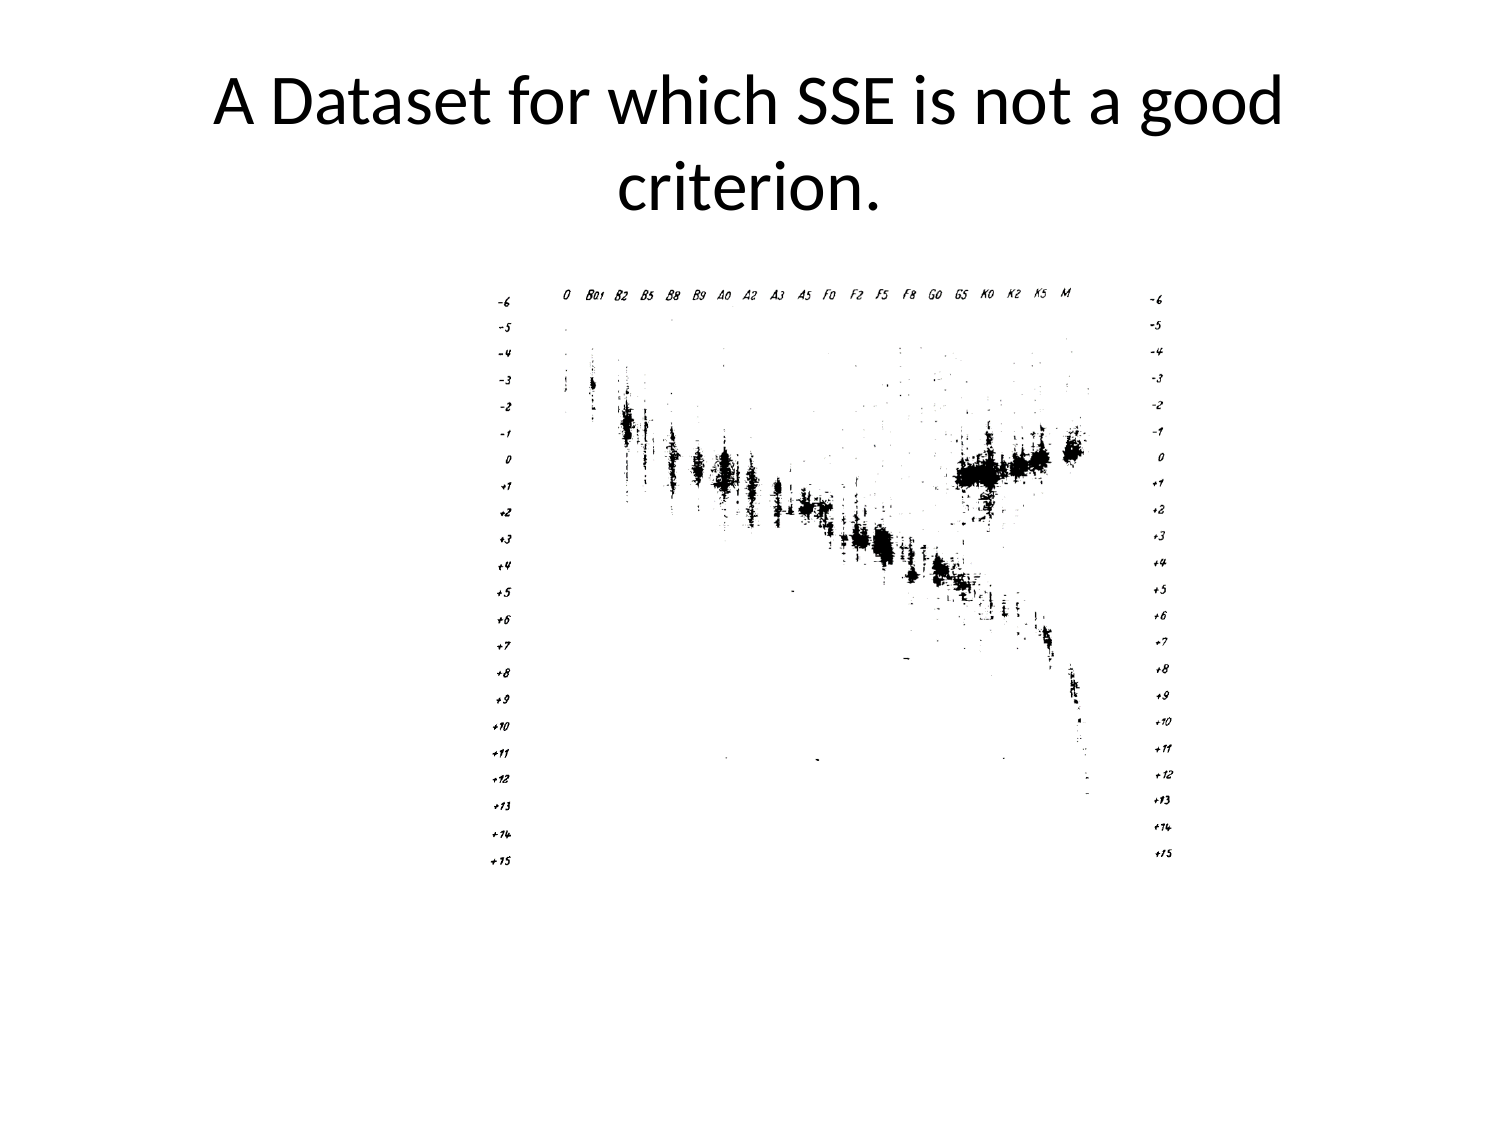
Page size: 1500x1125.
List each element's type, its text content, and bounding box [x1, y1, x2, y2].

title A Dataset for which SSE is not a good criterion. [75, 45, 1425, 233]
picture [486, 281, 1177, 874]
